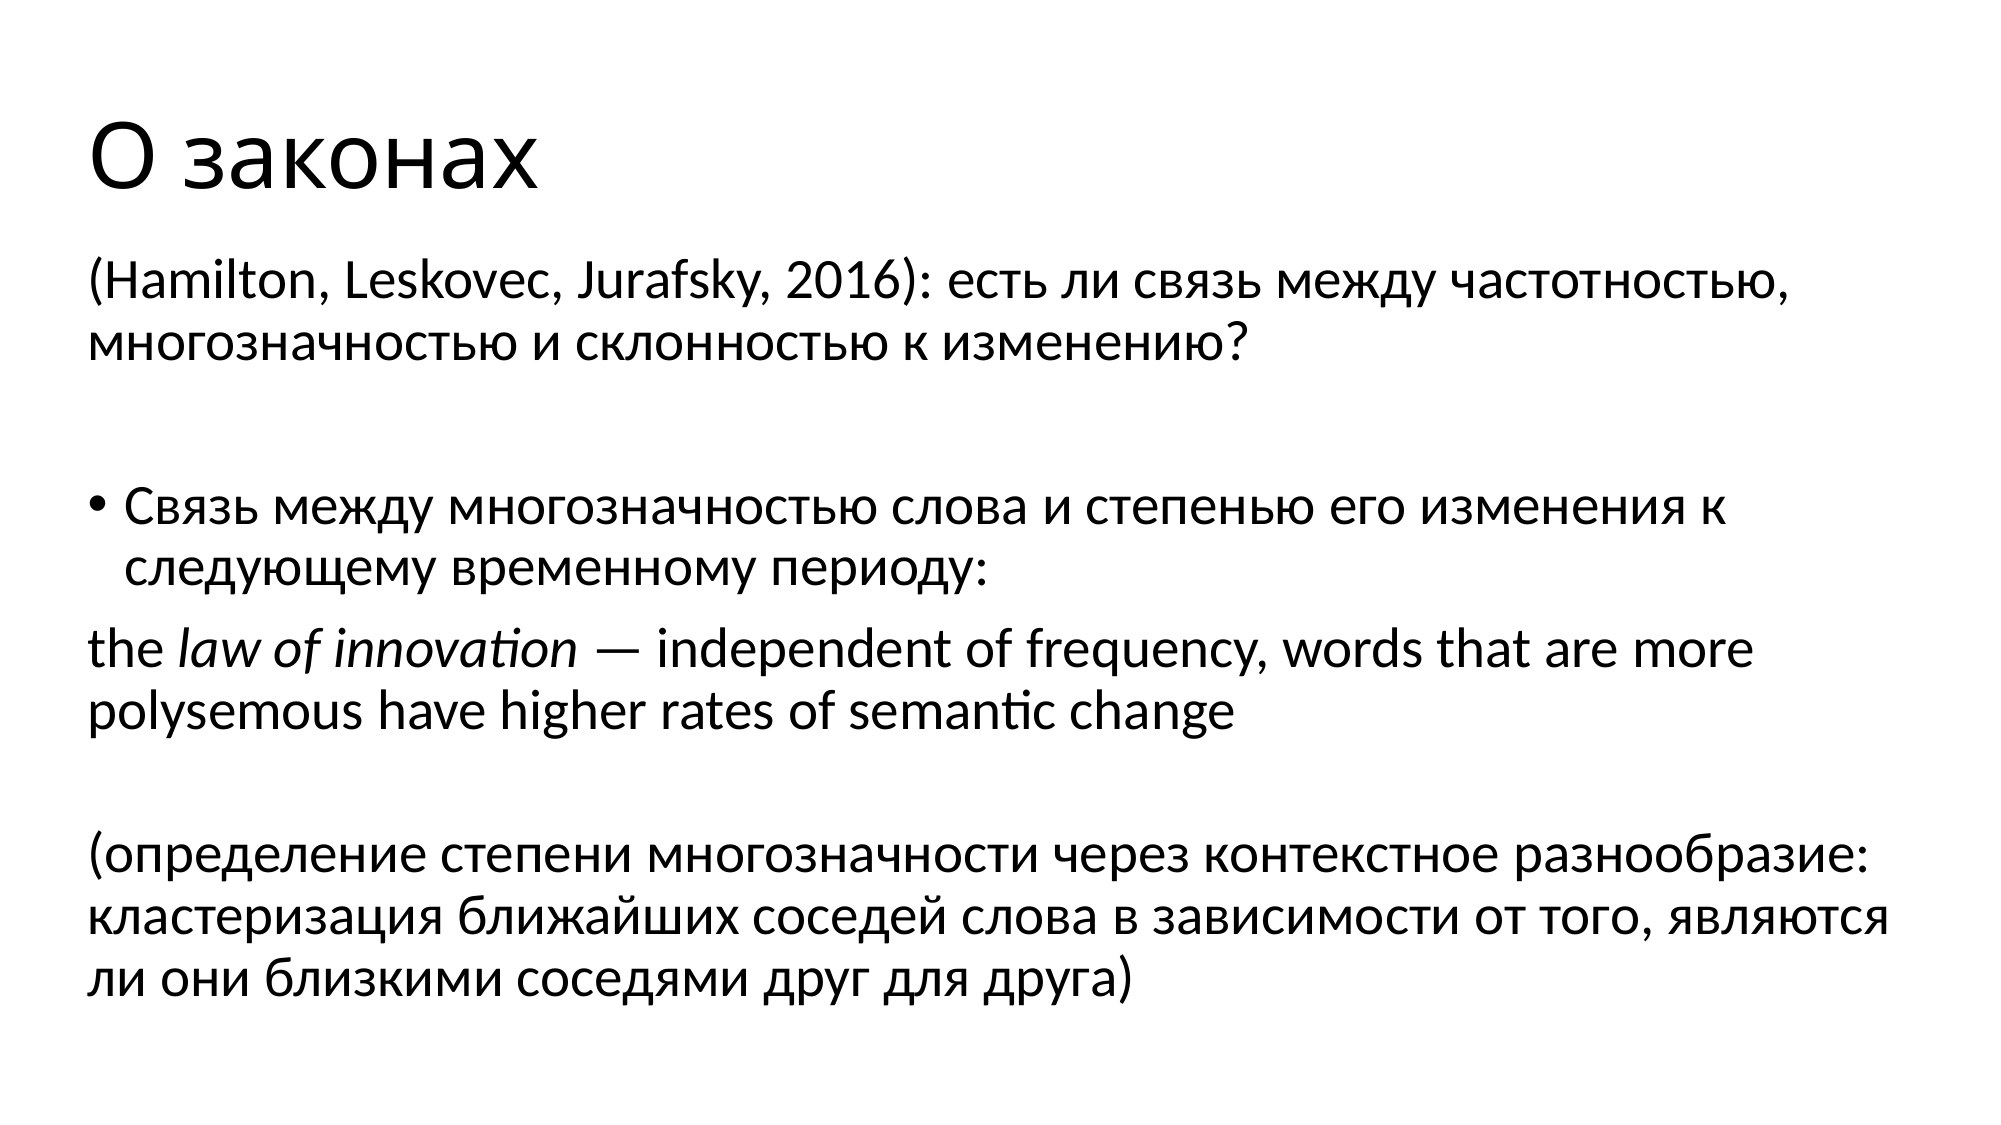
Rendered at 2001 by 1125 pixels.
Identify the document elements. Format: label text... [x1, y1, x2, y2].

title О законах [72, 50, 1798, 241]
list (Hamilton, Leskovec, Jurafsky, 2016): есть ли связь между частотностью, многозначностью и склонностью к изменению? Связь между многозначностью слова и степенью его изменения к следующему временному периоду: the law of innovation — independent of frequency, words that are more polysemous have higher rates of semantic change (определение степени многозначности через контекстное разнообразие: кластеризация ближайших соседей слова в зависимости от того, являются ли они близкими соседями друг для друга) [72, 241, 1963, 1023]
